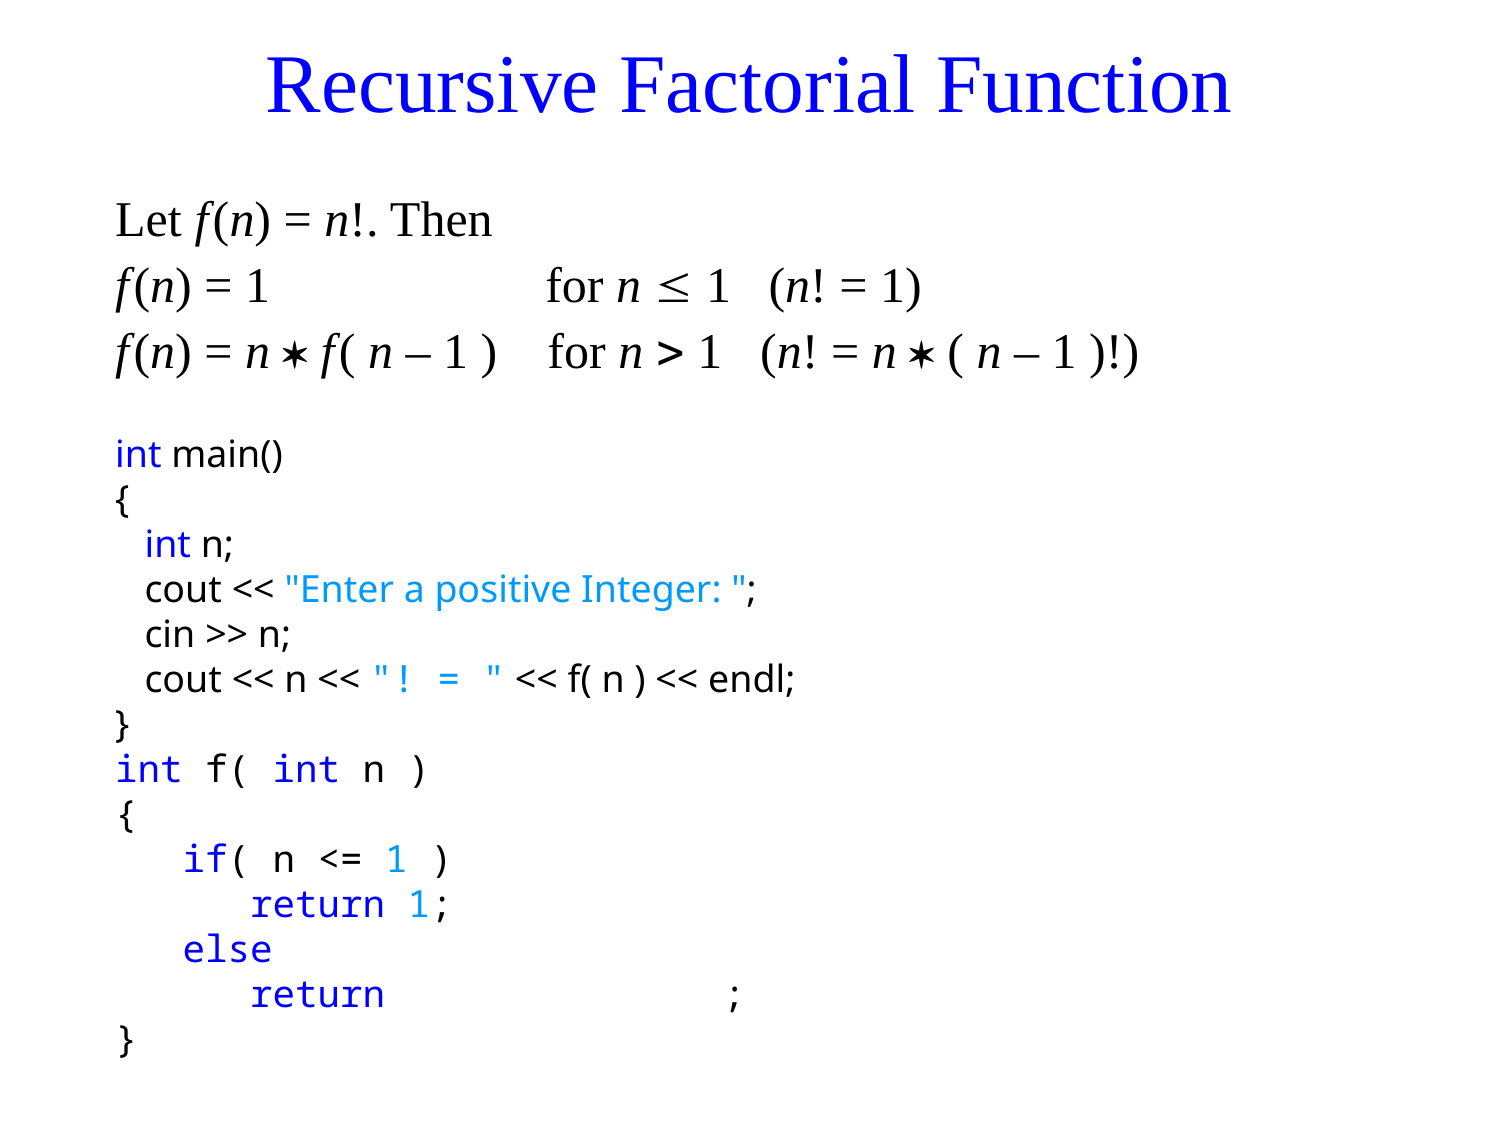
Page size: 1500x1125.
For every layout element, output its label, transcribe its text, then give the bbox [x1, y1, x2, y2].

list Let f(n) = n!. Then f(n) = 1 for n  1 (n! = 1) f(n) = n * f( n – 1 ) for n > 1 (n! = n * ( n – 1 )!) int main() { int n; cout << "Enter a positive Integer: "; cin >> n; cout << n << "! = " << f( n ) << endl; } int f( int n ) { if( n <= 1 ) return 1; else return n * f( n - 1 ); } [100, 178, 1400, 1095]
title Recursive Factorial Function [100, 9, 1400, 150]
